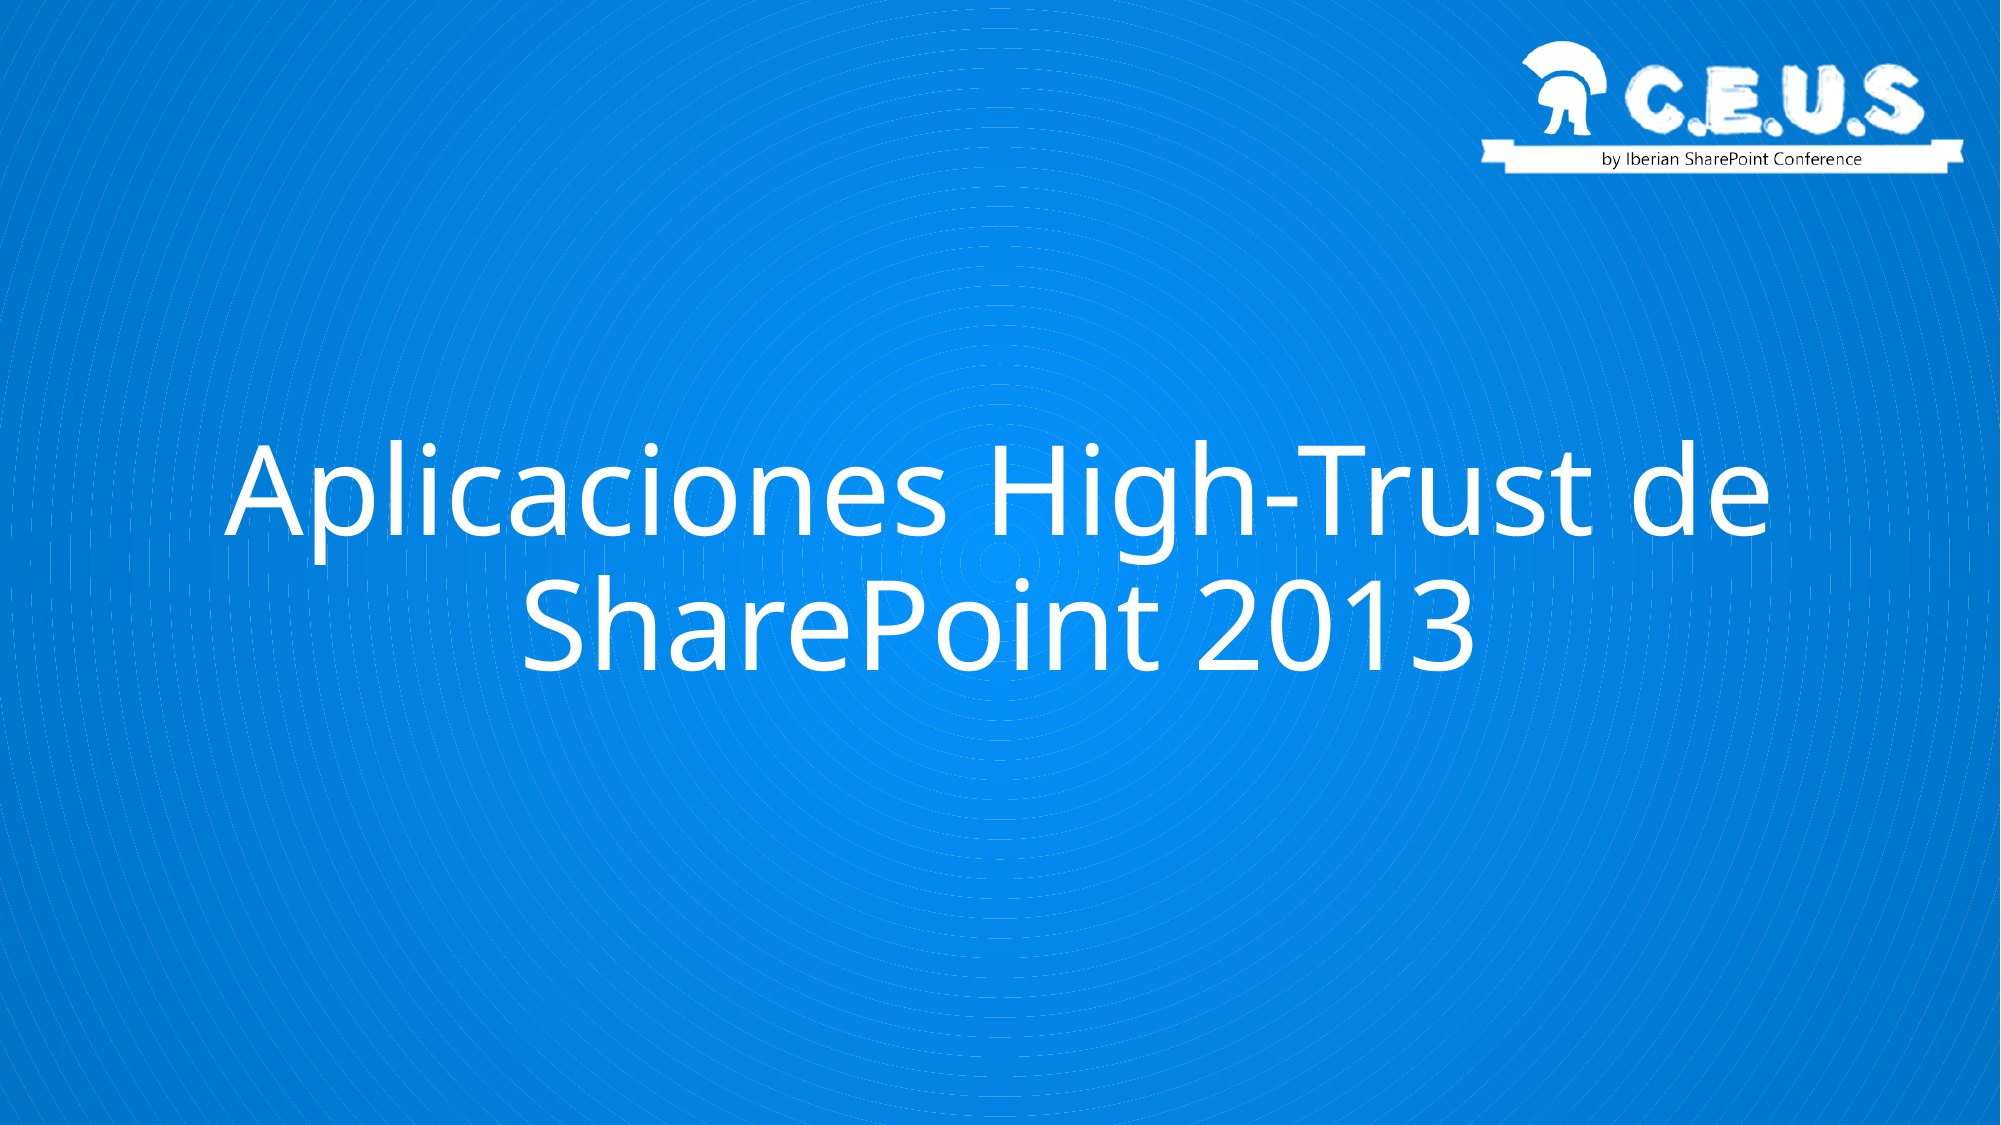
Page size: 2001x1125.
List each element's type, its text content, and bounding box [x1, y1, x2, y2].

picture [1464, 23, 1975, 194]
title Aplicaciones High-Trust de SharePoint 2013 [137, 453, 1863, 672]
